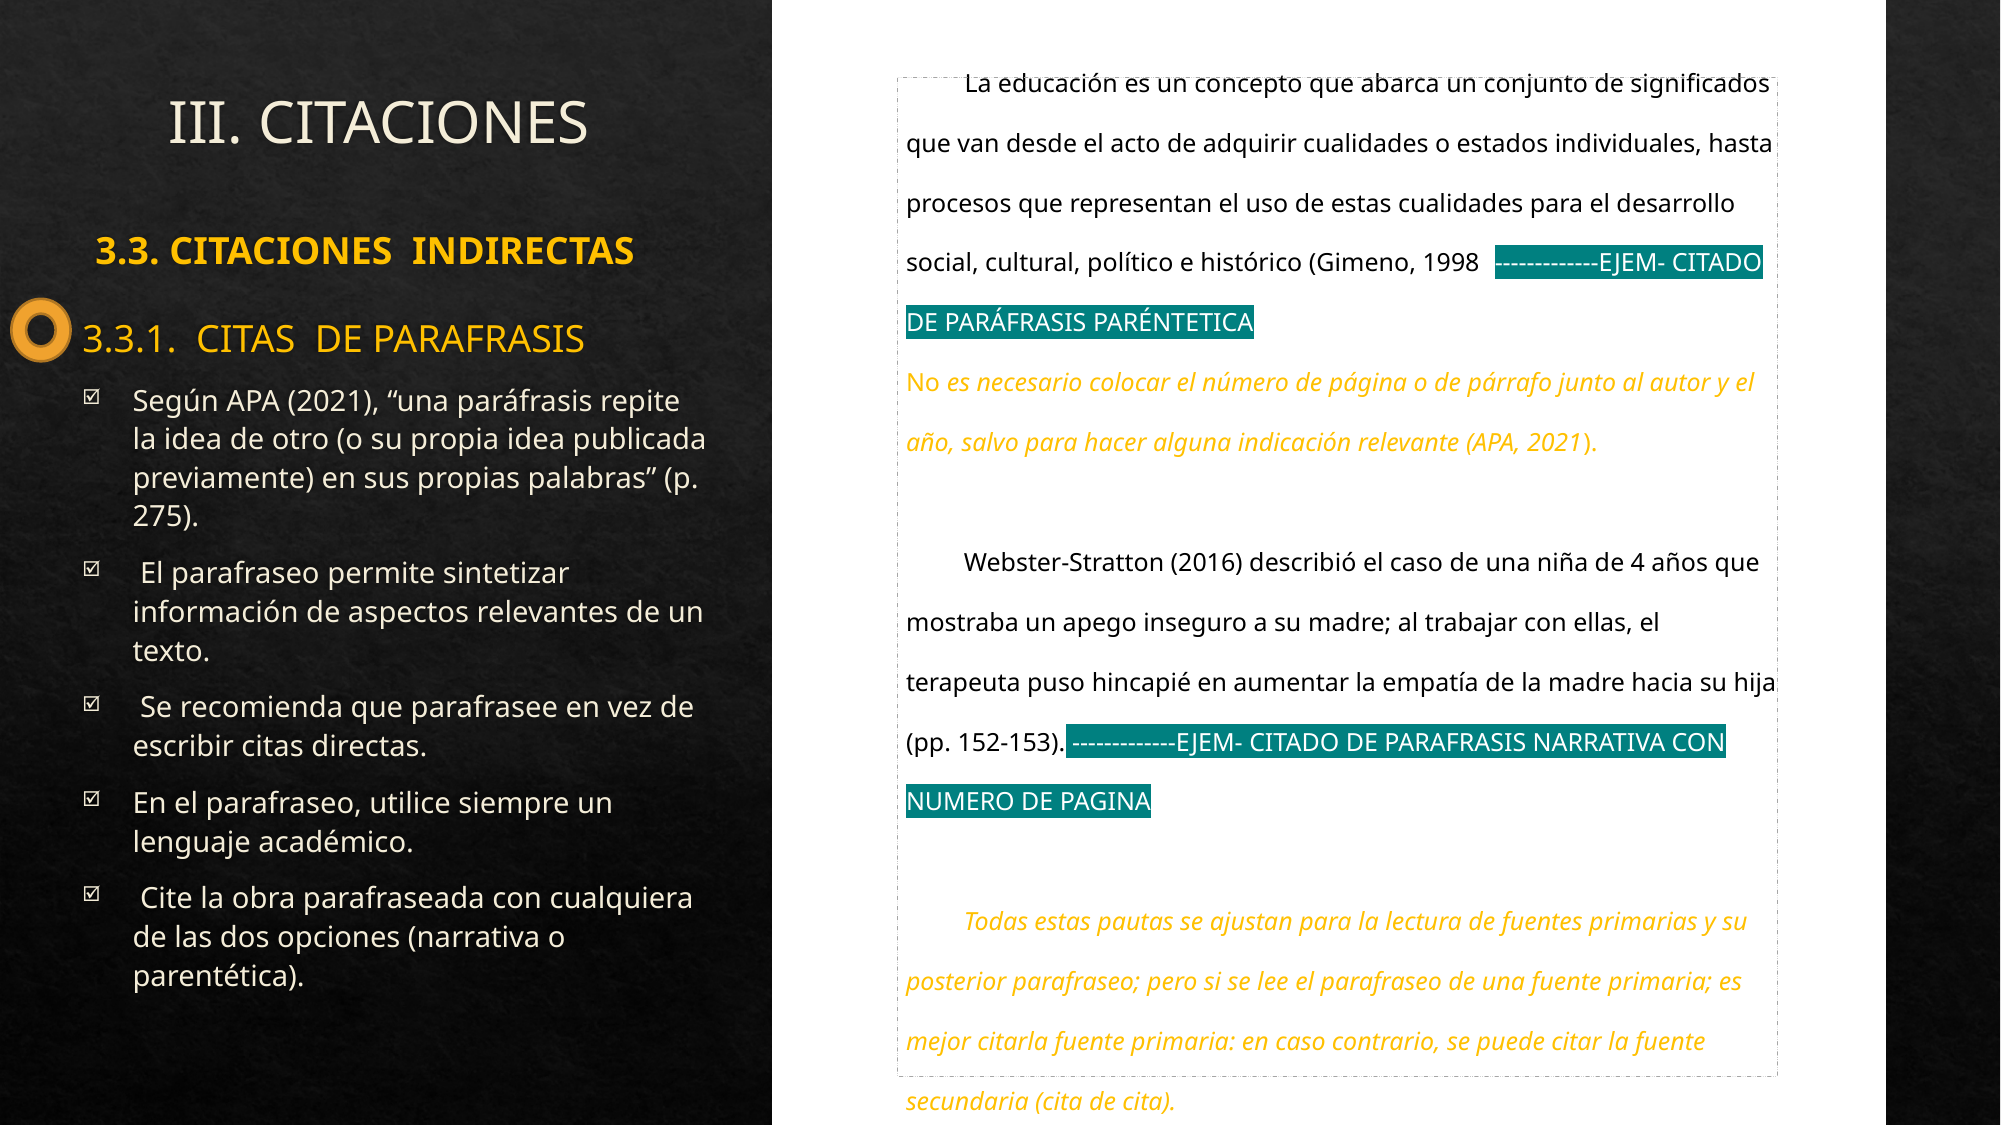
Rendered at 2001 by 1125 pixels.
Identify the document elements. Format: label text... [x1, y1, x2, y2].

list 3.3. CITACIONES INDIRECTAS [61, 215, 670, 281]
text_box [771, 0, 1887, 1125]
text_box [10, 297, 72, 363]
title III. CITACIONES [75, 27, 684, 164]
list 3.3.1. CITAS DE PARAFRASIS Según APA (2021), “una paráfrasis repite la idea de otro (o su propia idea publicada previamente) en sus propias palabras” (p. 275). El parafraseo permite sintetizar información de aspectos relevantes de un texto. Se recomienda que parafrasee en vez de escribir citas directas. En el parafraseo, utilice siempre un lenguaje académico. Cite la obra parafraseada con cualquiera de las dos opciones (narrativa o parentética). [61, 303, 725, 1037]
